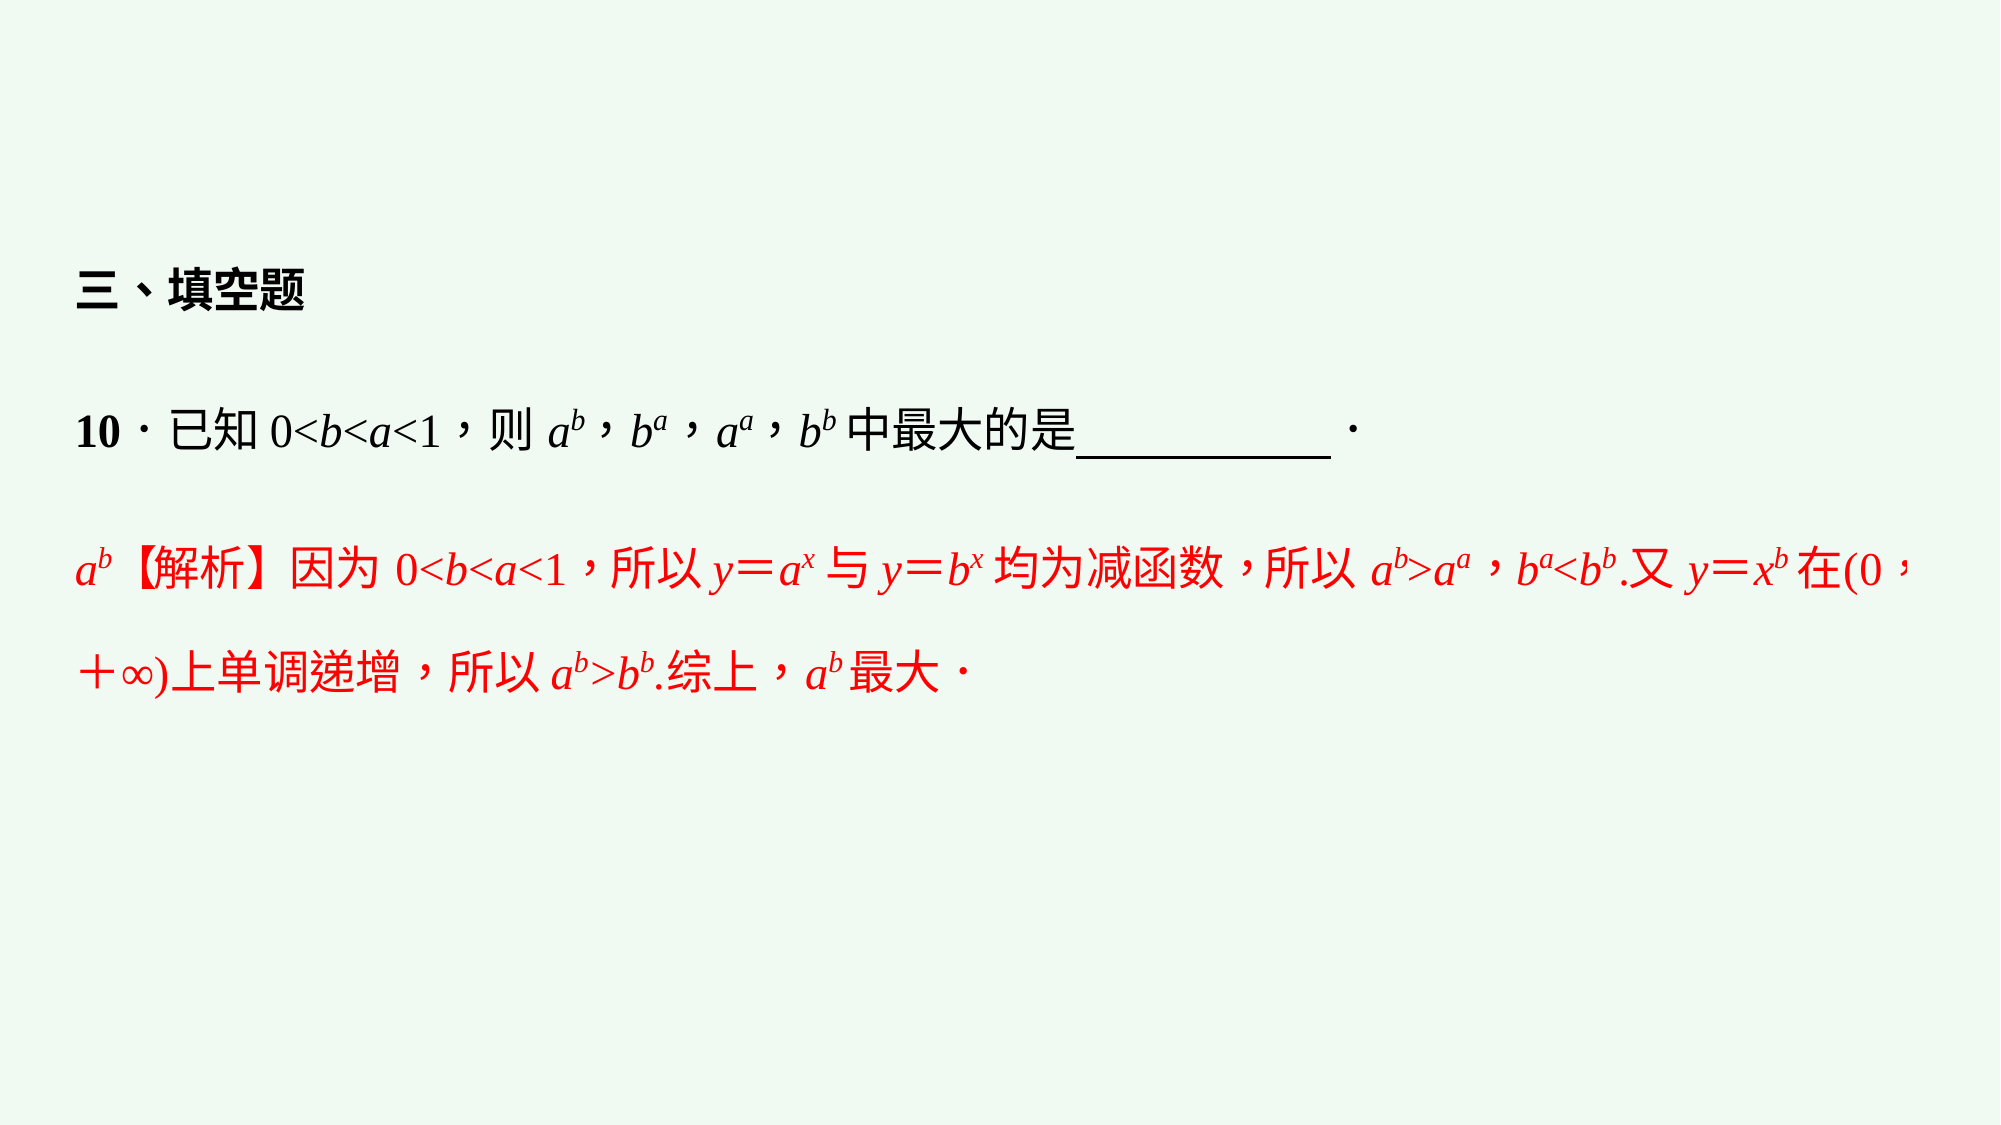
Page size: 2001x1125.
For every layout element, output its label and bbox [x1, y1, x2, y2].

text_box [74, 236, 1907, 399]
text_box [74, 399, 1907, 553]
text_box [74, 553, 1907, 797]
